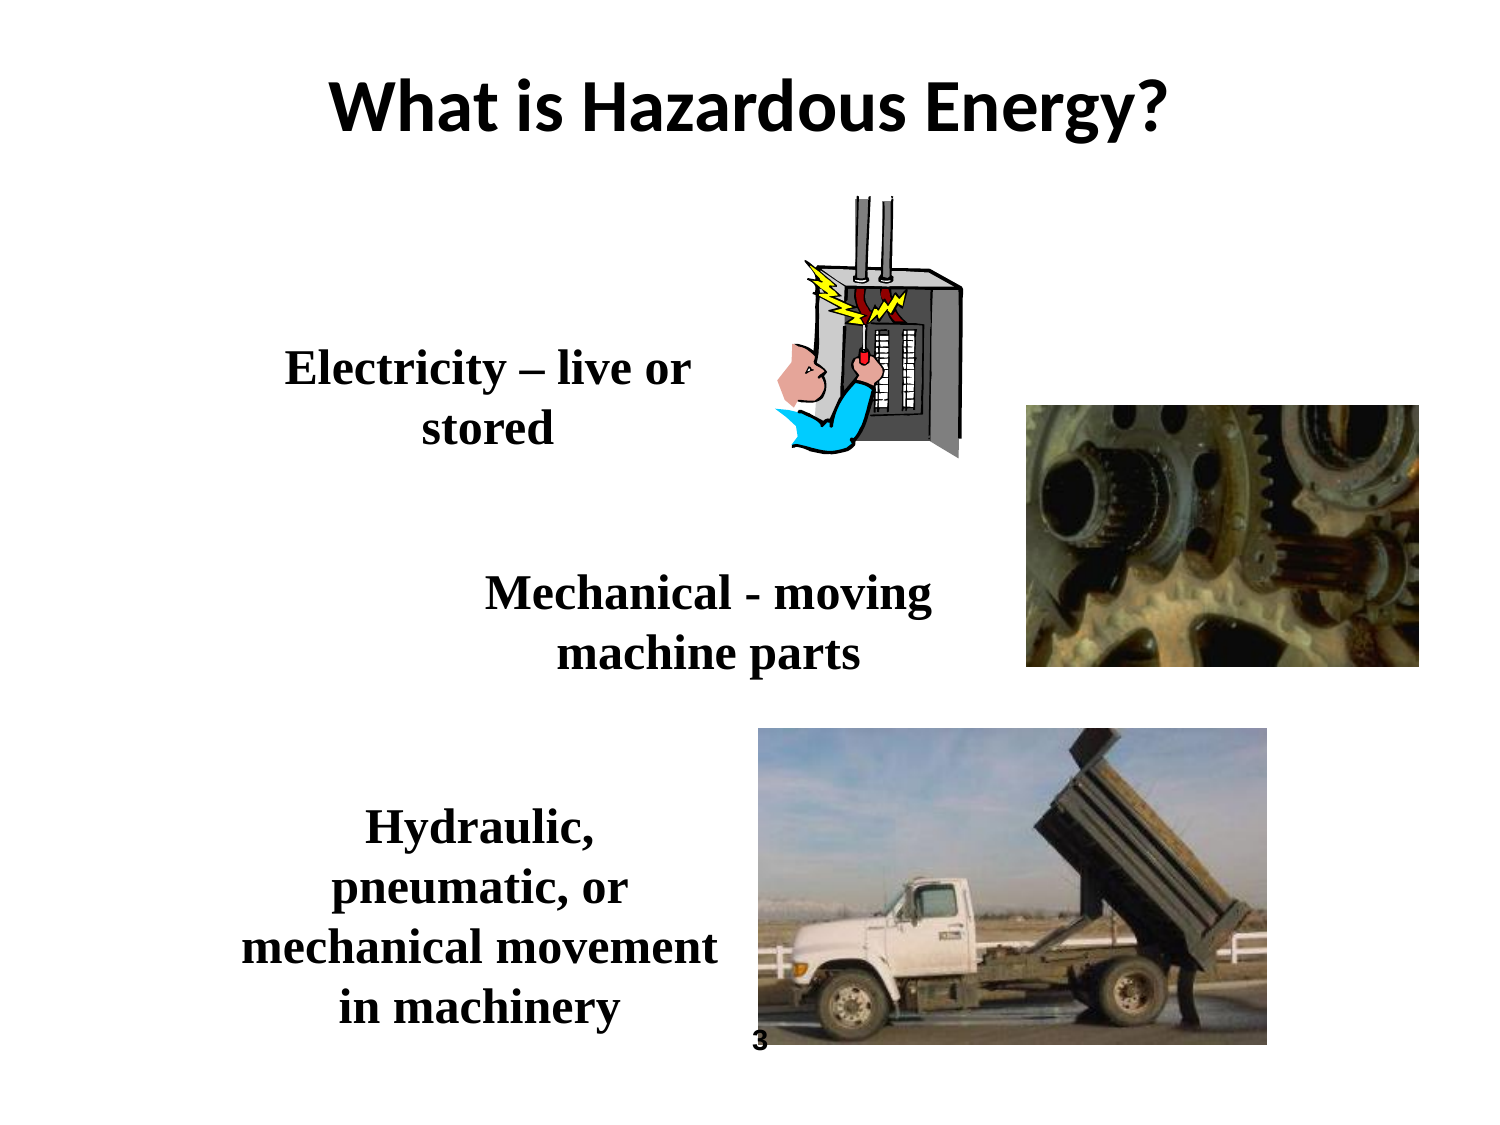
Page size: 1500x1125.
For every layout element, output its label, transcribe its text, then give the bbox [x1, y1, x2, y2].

picture [1026, 405, 1420, 667]
picture [774, 195, 965, 459]
text_box Hydraulic, pneumatic, or mechanical movement in machinery [226, 786, 734, 1042]
text_box 3 [708, 1013, 812, 1064]
picture [758, 728, 1267, 1045]
text_box Electricity – live or stored [226, 327, 750, 462]
title What is Hazardous Energy? [155, 8, 1344, 196]
text_box Mechanical - moving machine parts [384, 552, 1033, 687]
